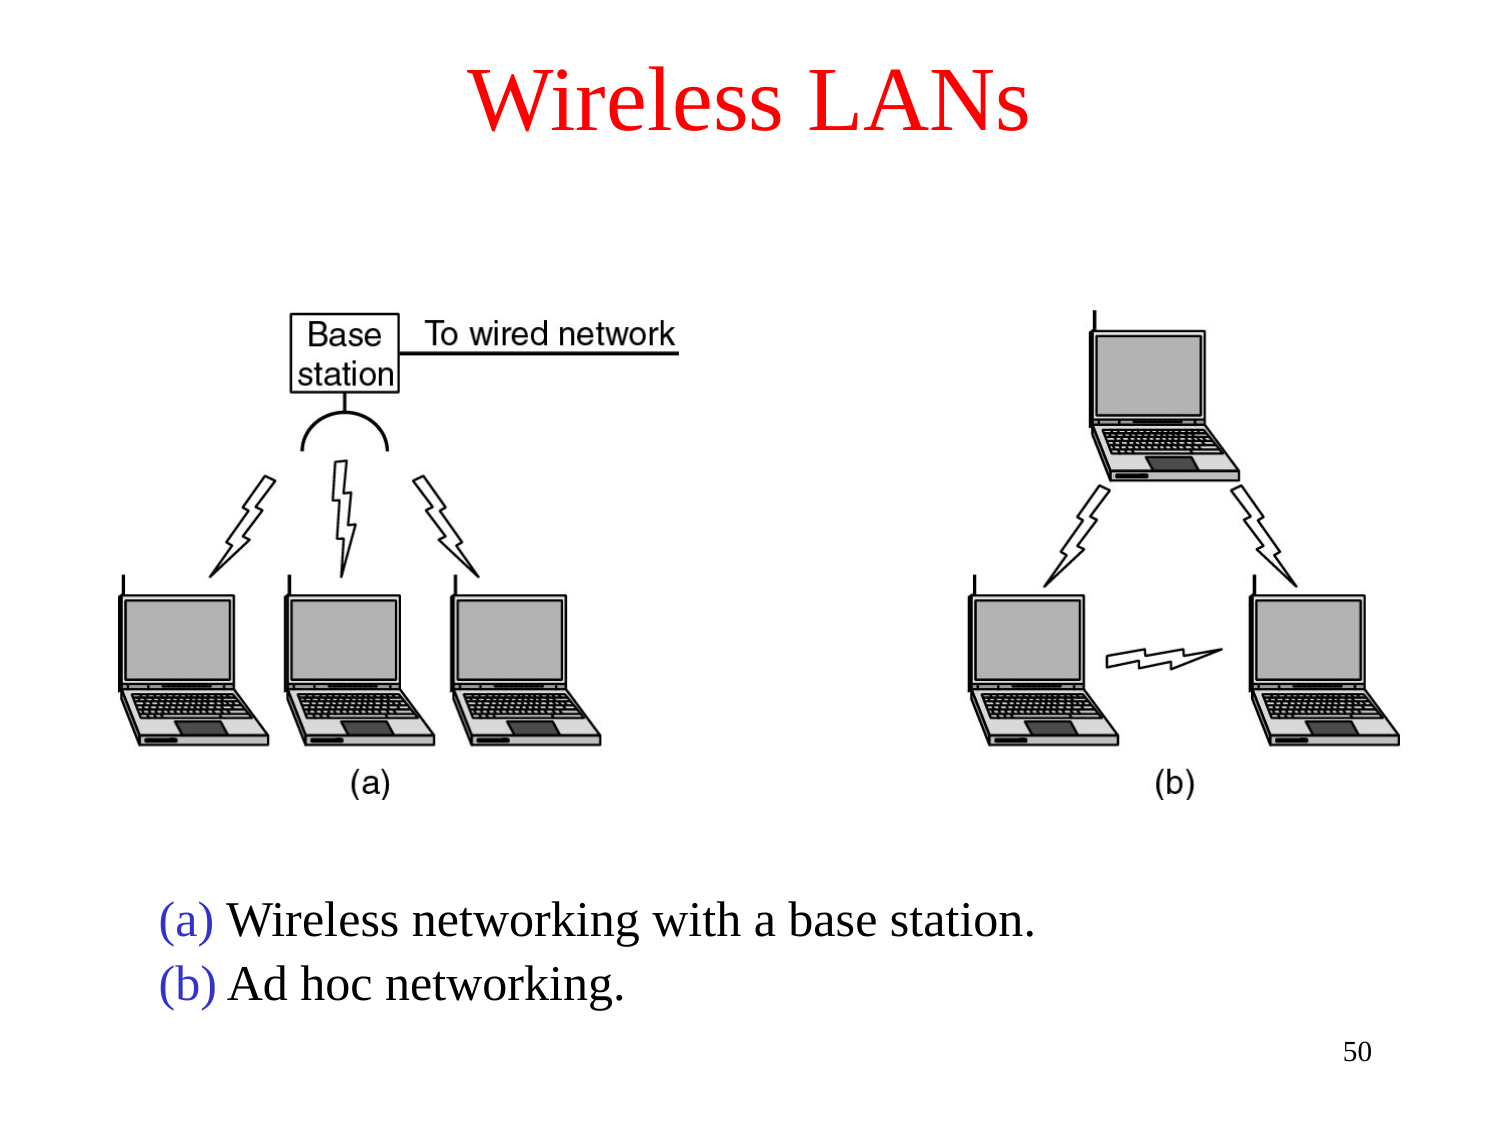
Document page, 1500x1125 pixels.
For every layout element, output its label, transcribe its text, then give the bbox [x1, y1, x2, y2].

title Wireless LANs [0, 0, 1500, 188]
list (a) Wireless networking with a base station. (b) Ad hoc networking. [143, 885, 1500, 1024]
text_box ‹#› [1074, 1024, 1388, 1100]
picture [118, 308, 1403, 800]
